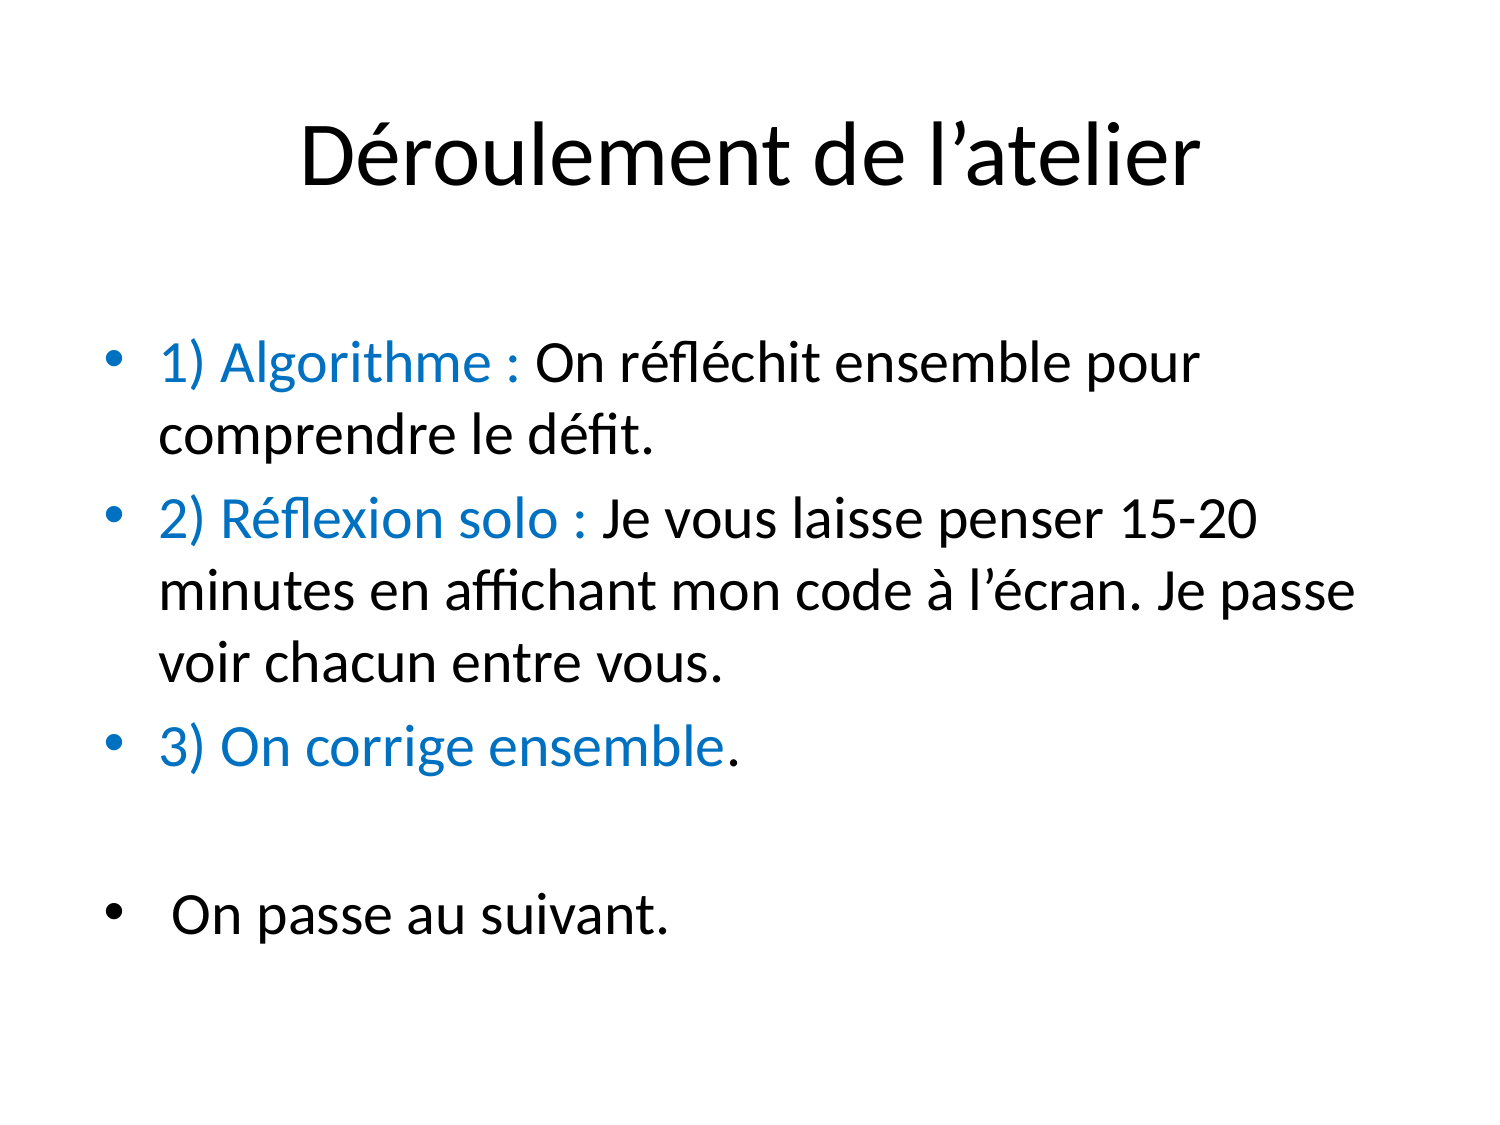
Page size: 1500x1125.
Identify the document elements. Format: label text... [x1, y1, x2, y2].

list 1) Algorithme : On réfléchit ensemble pour comprendre le défit. 2) Réflexion solo : Je vous laisse penser 15-20 minutes en affichant mon code à l’écran. Je passe voir chacun entre vous. 3) On corrige ensemble. On passe au suivant. [88, 314, 1439, 958]
title Déroulement de l’atelier [76, 54, 1427, 243]
